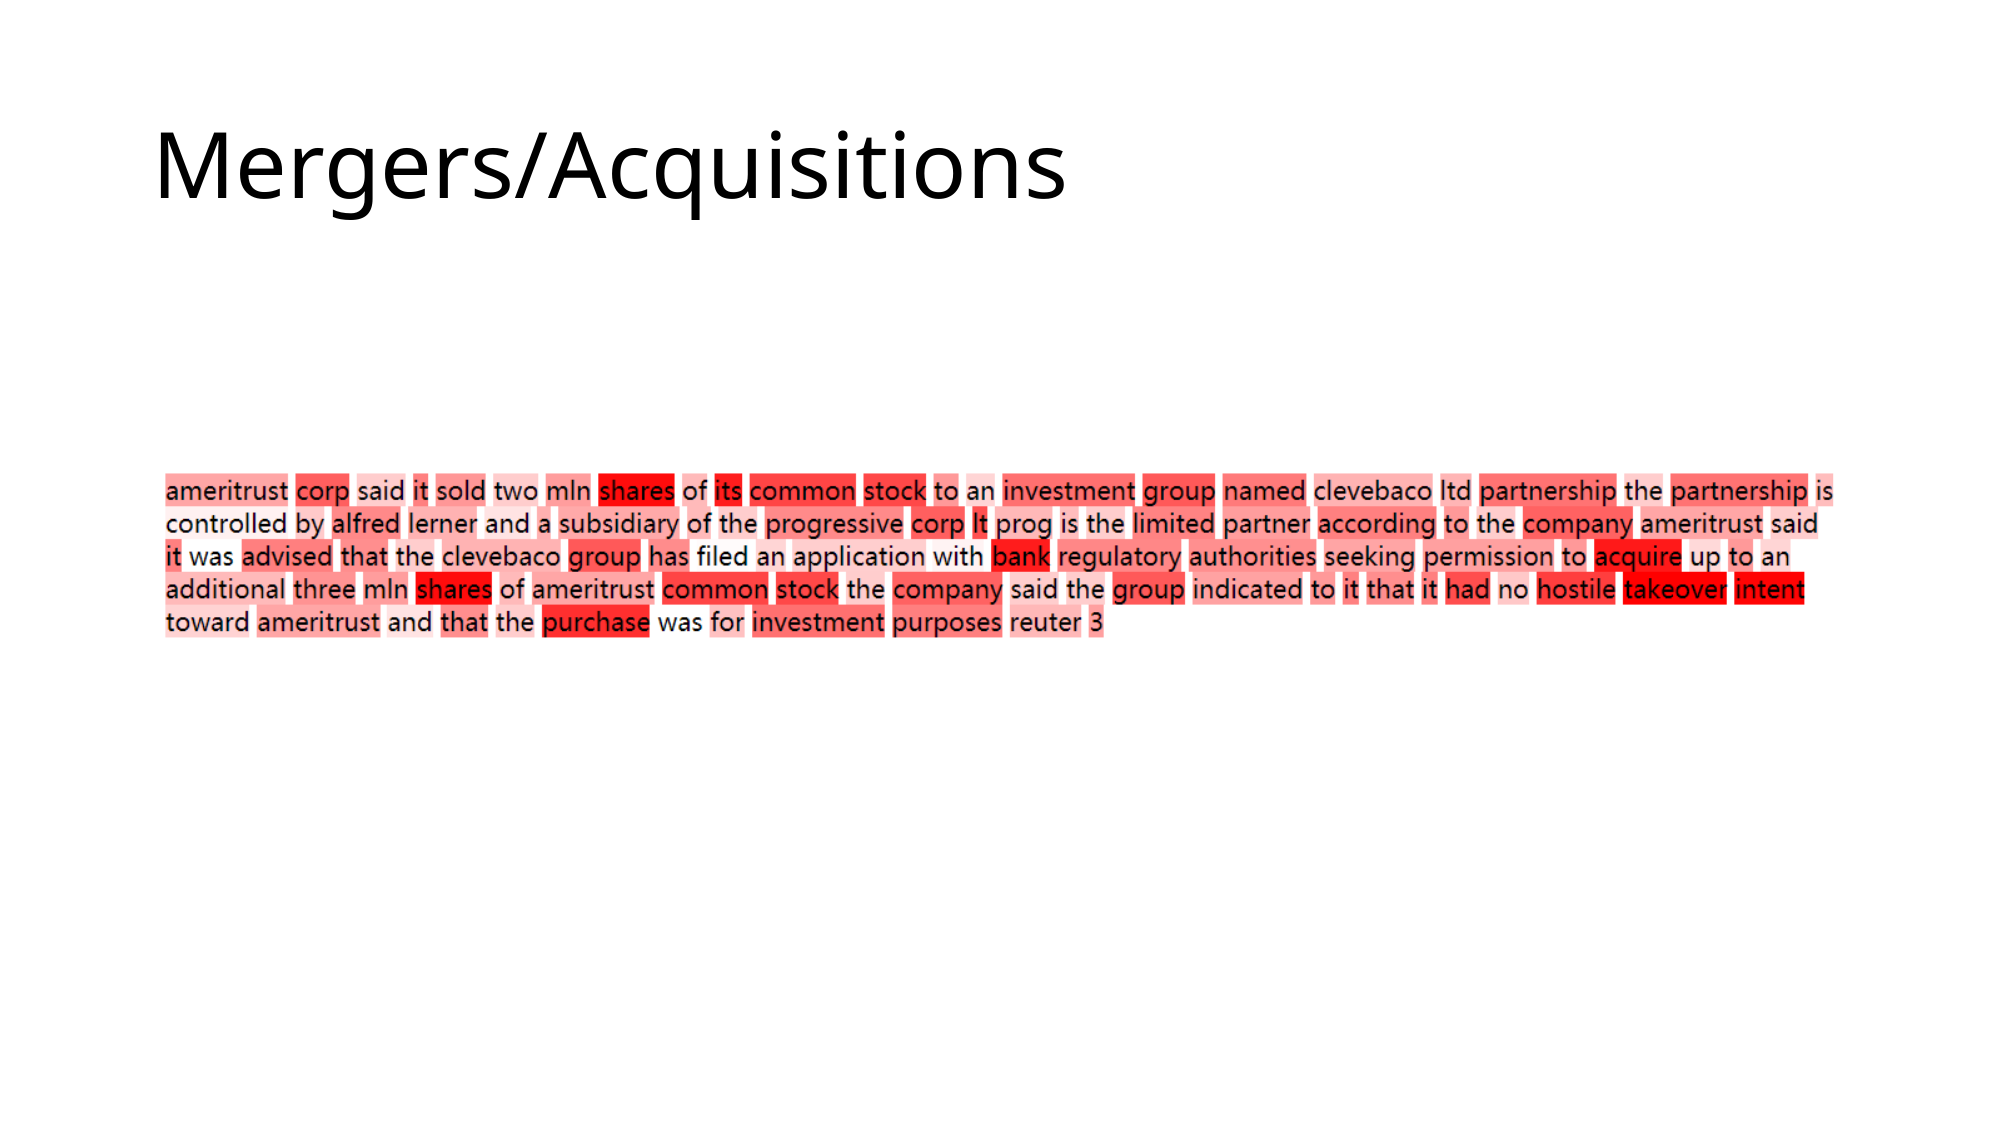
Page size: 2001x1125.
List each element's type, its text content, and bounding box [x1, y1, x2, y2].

picture [158, 466, 1842, 659]
title Mergers/Acquisitions [137, 59, 1863, 278]
